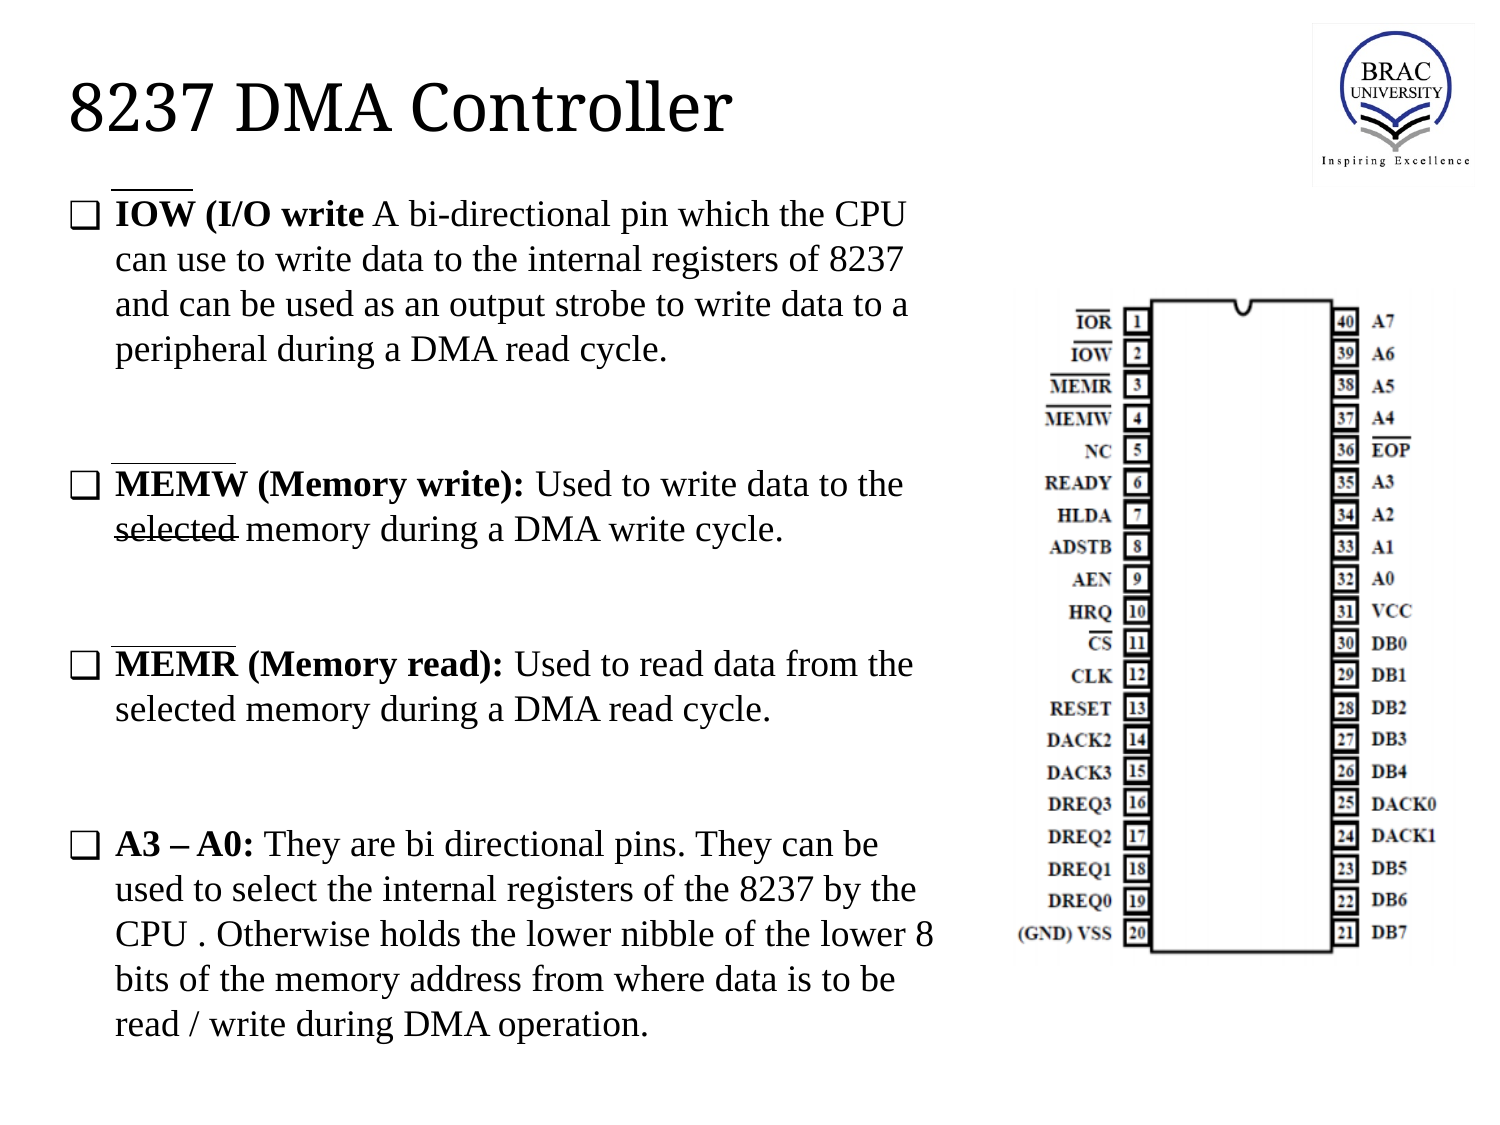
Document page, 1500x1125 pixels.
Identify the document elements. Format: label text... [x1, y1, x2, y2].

text_box 8237 DMA Controller [53, 57, 1282, 153]
picture [983, 248, 1476, 1008]
text_box IOW (I/O write A bi-directional pin which the CPU can use to write data to the internal registers of 8237 and can be used as an output strobe to write data to a peripheral during a DMA read cycle. MEMW (Memory write): Used to write data to the selected memory during a DMA write cycle. MEMR (Memory read): Used to read data from the selected memory during a DMA read cycle. A3 – A0: They are bi directional pins. They can be used to select the internal registers of the 8237 by the CPU . Otherwise holds the lower nibble of the lower 8 bits of the memory address from where data is to be read / write during DMA operation. [53, 153, 956, 1052]
picture [1312, 23, 1476, 187]
